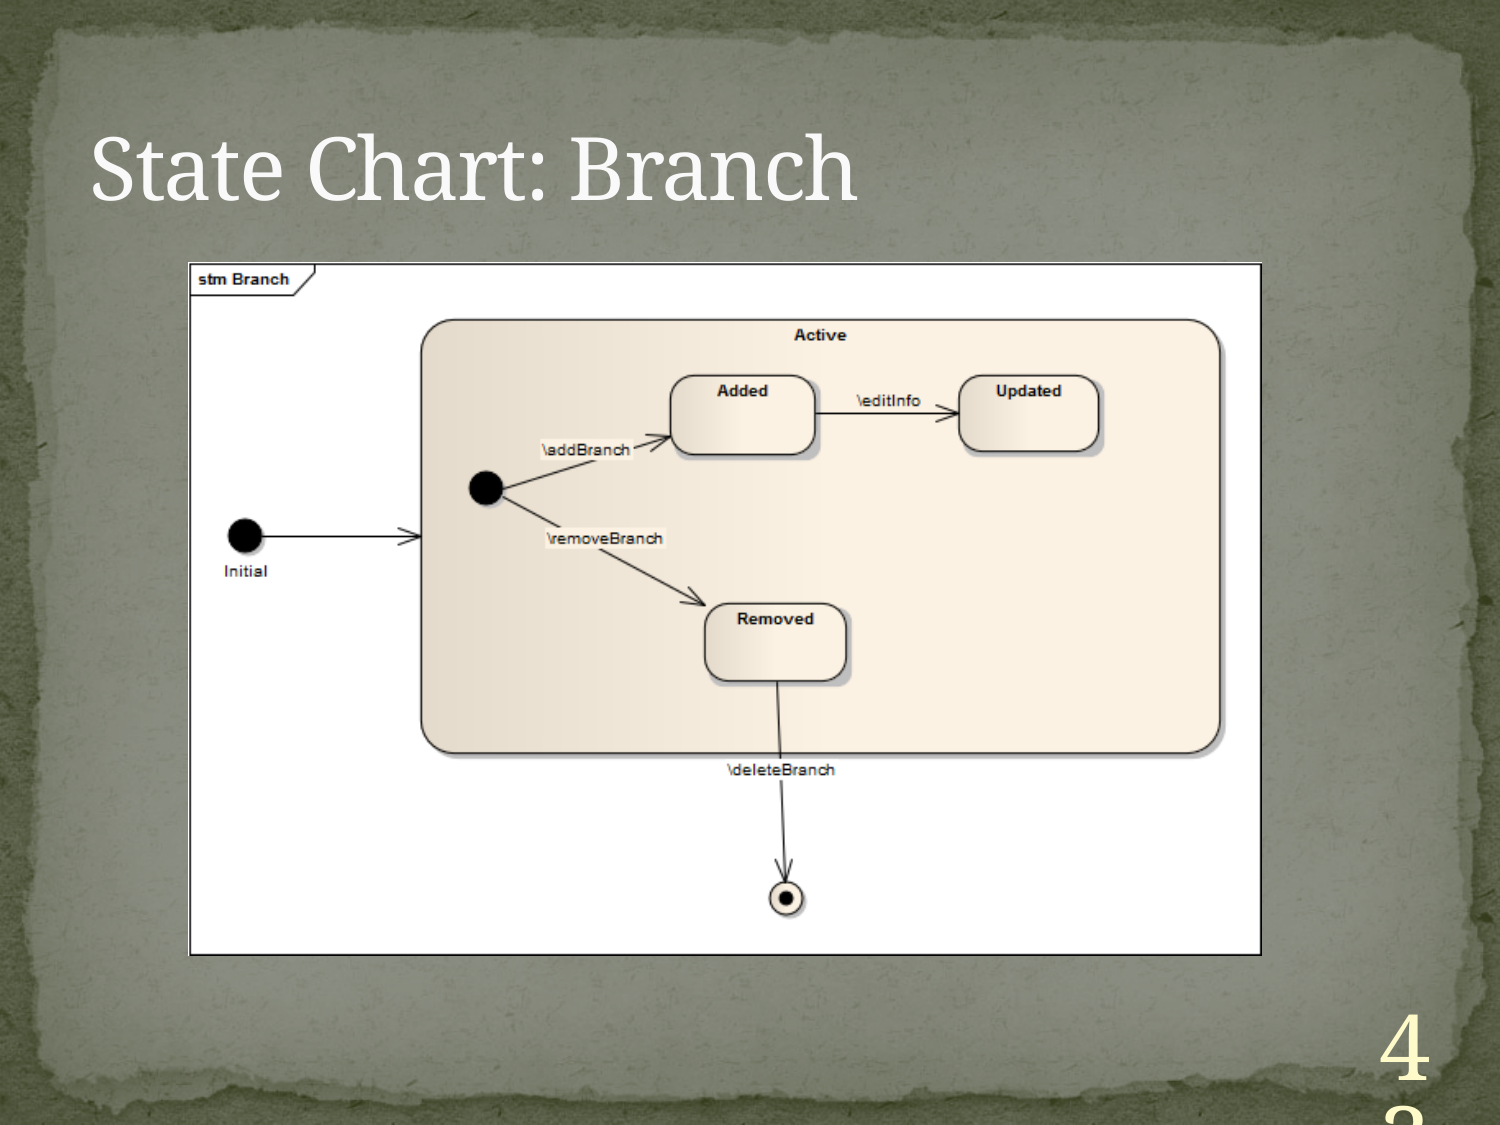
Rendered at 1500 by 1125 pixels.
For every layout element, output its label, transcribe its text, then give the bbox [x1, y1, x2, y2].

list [191, 265, 1260, 953]
slide_number 43 [1379, 1014, 1480, 1089]
title State Chart: Branch [74, 24, 1425, 225]
